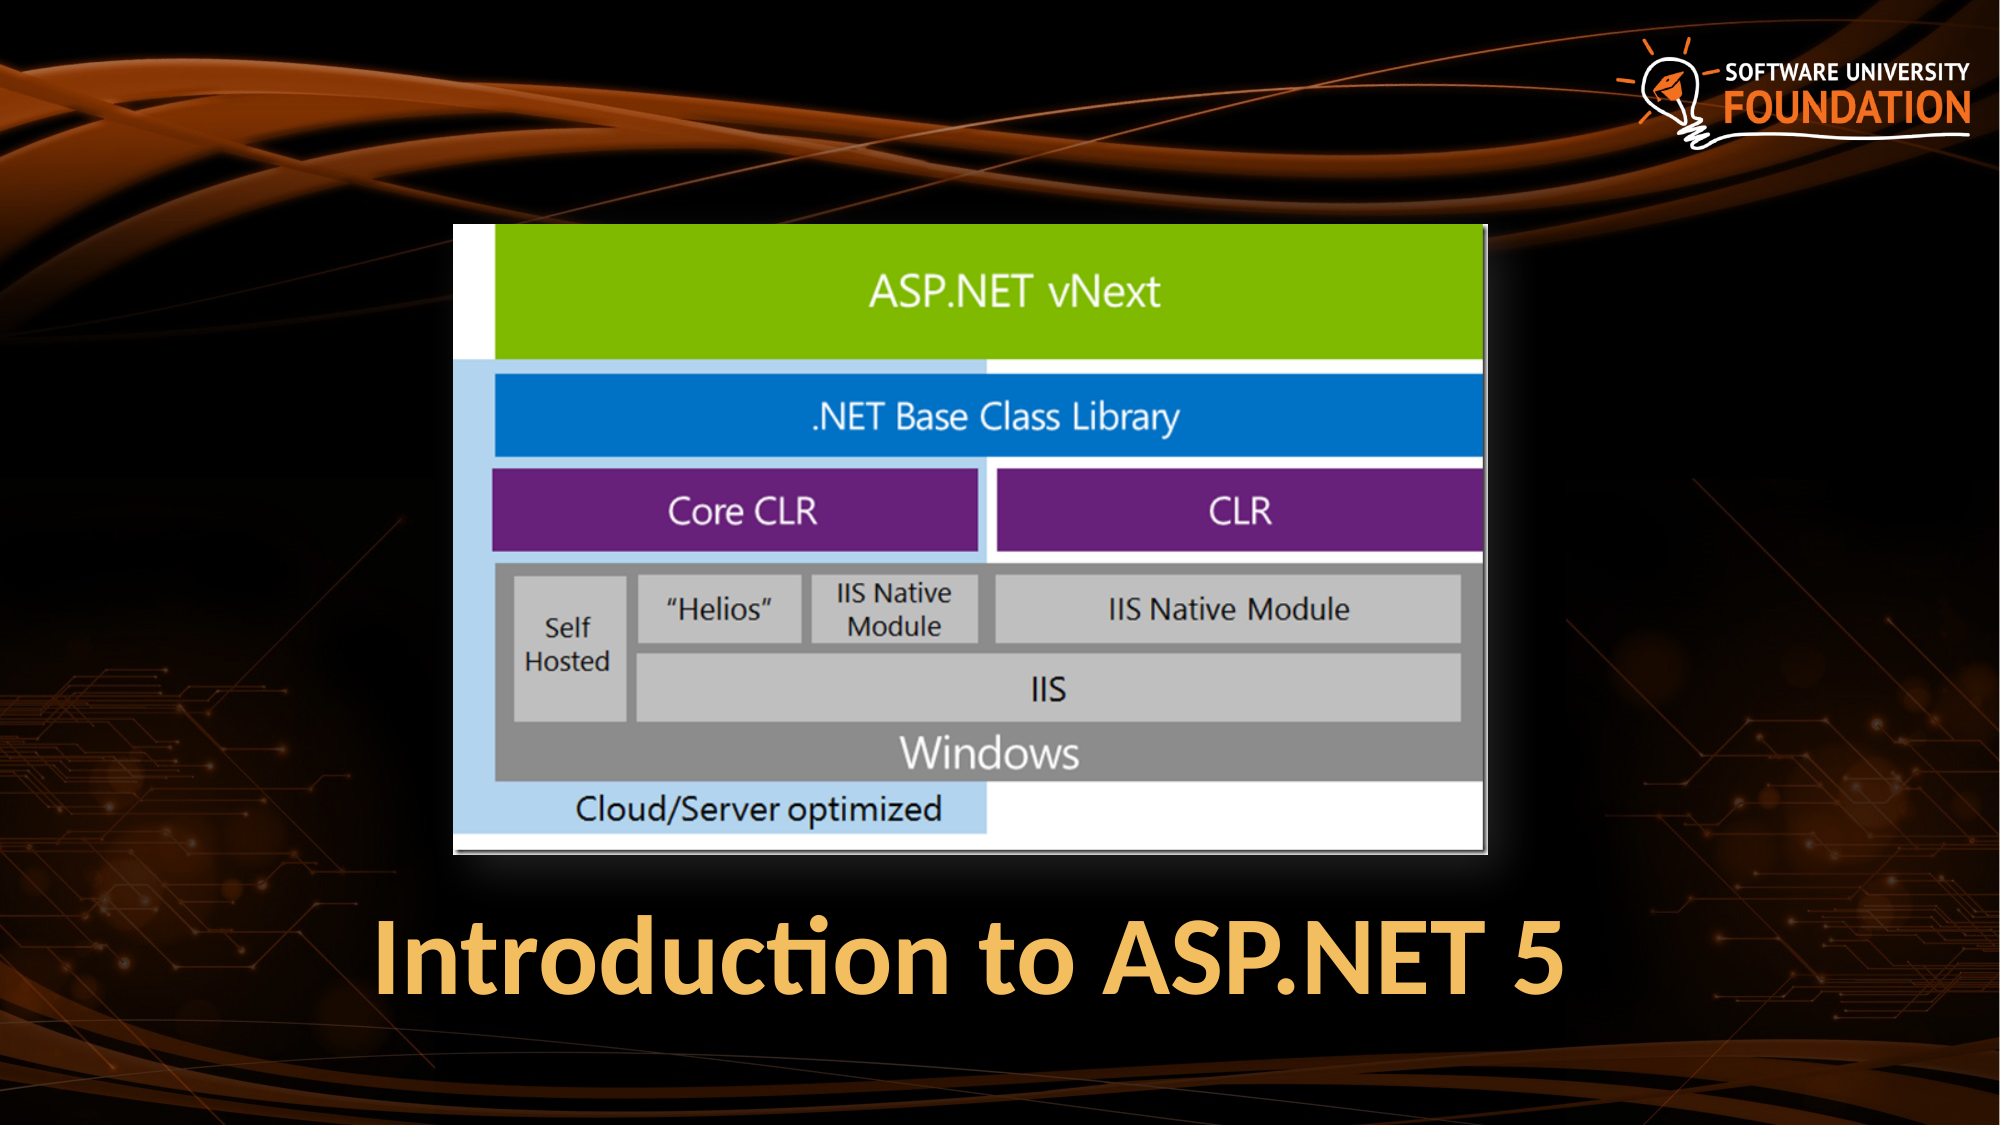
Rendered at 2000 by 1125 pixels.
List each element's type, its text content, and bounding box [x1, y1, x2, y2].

picture [0, 0, 2000, 1125]
title Introduction to ASP.NET 5 [237, 890, 1704, 1025]
